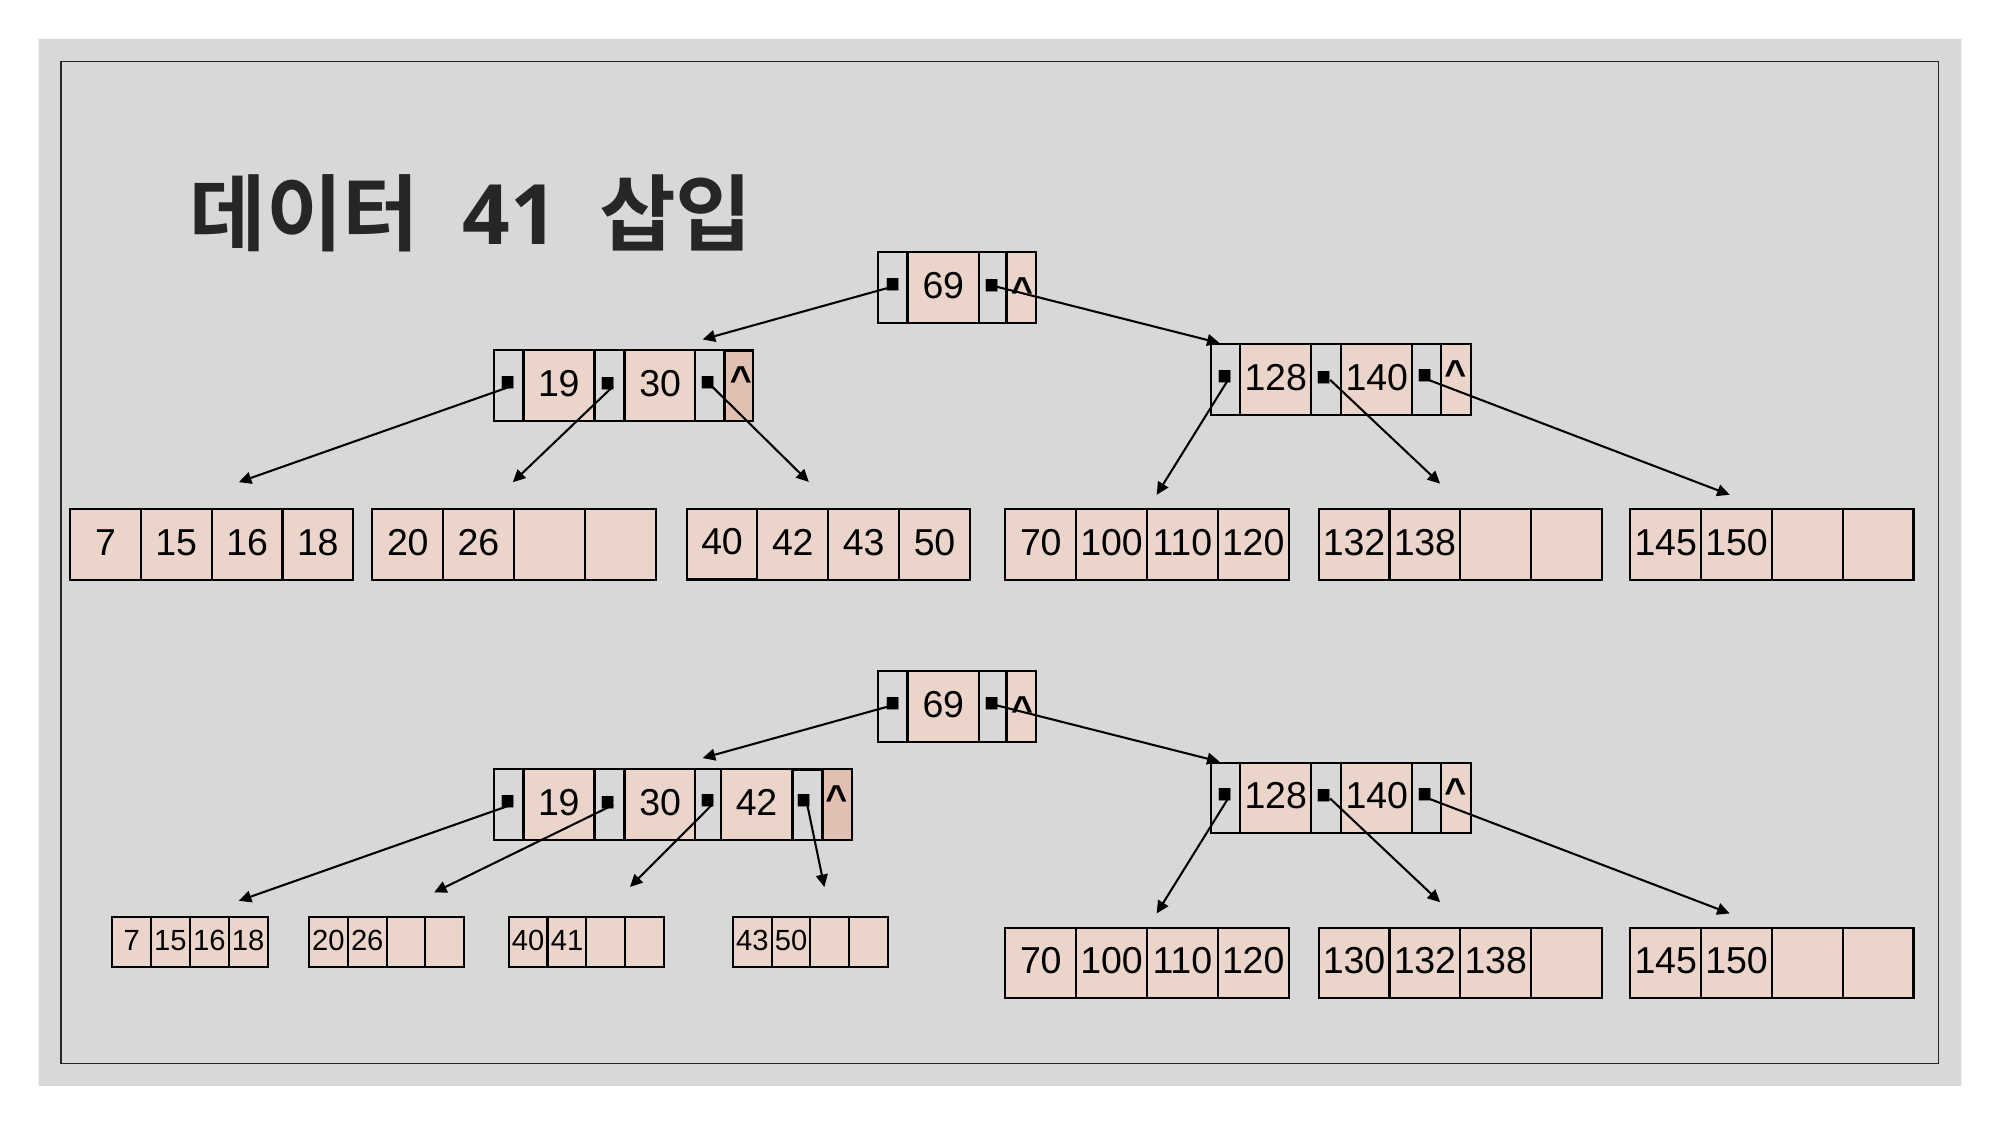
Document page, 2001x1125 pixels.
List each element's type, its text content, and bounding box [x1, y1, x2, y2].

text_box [238, 757, 833, 949]
text_box [810, 916, 849, 968]
text_box 18 [228, 916, 268, 968]
text_box [849, 916, 889, 968]
title 데이터 41 삽입 [174, 105, 1825, 331]
text_box [1531, 949, 1602, 999]
text_box 138 [1389, 531, 1460, 580]
text_box 16 [211, 508, 282, 580]
text_box 26 [443, 537, 513, 580]
text_box 20 [308, 956, 347, 968]
text_box 7 [112, 916, 151, 968]
text_box 132 [1389, 949, 1460, 999]
text_box [1531, 531, 1602, 580]
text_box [1156, 750, 1730, 943]
text_box 100 [1076, 927, 1147, 999]
text_box [1842, 508, 1914, 580]
text_box 20 [372, 537, 443, 580]
text_box 120 [1217, 531, 1289, 580]
text_box 43 [828, 508, 899, 580]
text_box [1771, 927, 1842, 999]
text_box [425, 956, 465, 968]
text_box [1842, 927, 1914, 999]
text_box 70 [1005, 927, 1076, 999]
text_box [513, 537, 584, 580]
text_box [238, 338, 809, 530]
text_box 100 [1076, 508, 1147, 580]
text_box 42 [757, 508, 828, 580]
text_box 41 [547, 956, 586, 968]
text_box [584, 537, 656, 580]
text_box 40 [686, 537, 757, 580]
text_box [1460, 531, 1531, 580]
text_box [386, 956, 425, 968]
text_box 120 [1217, 949, 1289, 999]
text_box [1771, 508, 1842, 580]
text_box 40 [508, 956, 547, 968]
text_box 70 [1005, 508, 1076, 580]
text_box 110 [1147, 508, 1217, 580]
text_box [702, 241, 1220, 432]
text_box 26 [347, 956, 386, 968]
text_box 130 [1318, 949, 1389, 999]
text_box 15 [140, 508, 211, 580]
text_box 50 [771, 956, 810, 968]
text_box 15 [151, 916, 189, 968]
text_box 145 [1630, 531, 1701, 580]
text_box [625, 956, 665, 968]
text_box [586, 956, 625, 968]
text_box 150 [1701, 508, 1771, 580]
text_box 145 [1630, 949, 1701, 999]
text_box 132 [1318, 531, 1389, 580]
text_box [702, 659, 1220, 851]
text_box 7 [70, 508, 140, 580]
text_box 110 [1147, 927, 1217, 999]
text_box 50 [899, 508, 970, 580]
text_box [1156, 332, 1730, 524]
text_box 16 [189, 916, 228, 968]
text_box 43 [732, 956, 771, 968]
text_box 18 [282, 537, 354, 580]
text_box 150 [1701, 927, 1771, 999]
text_box 138 [1460, 949, 1531, 999]
